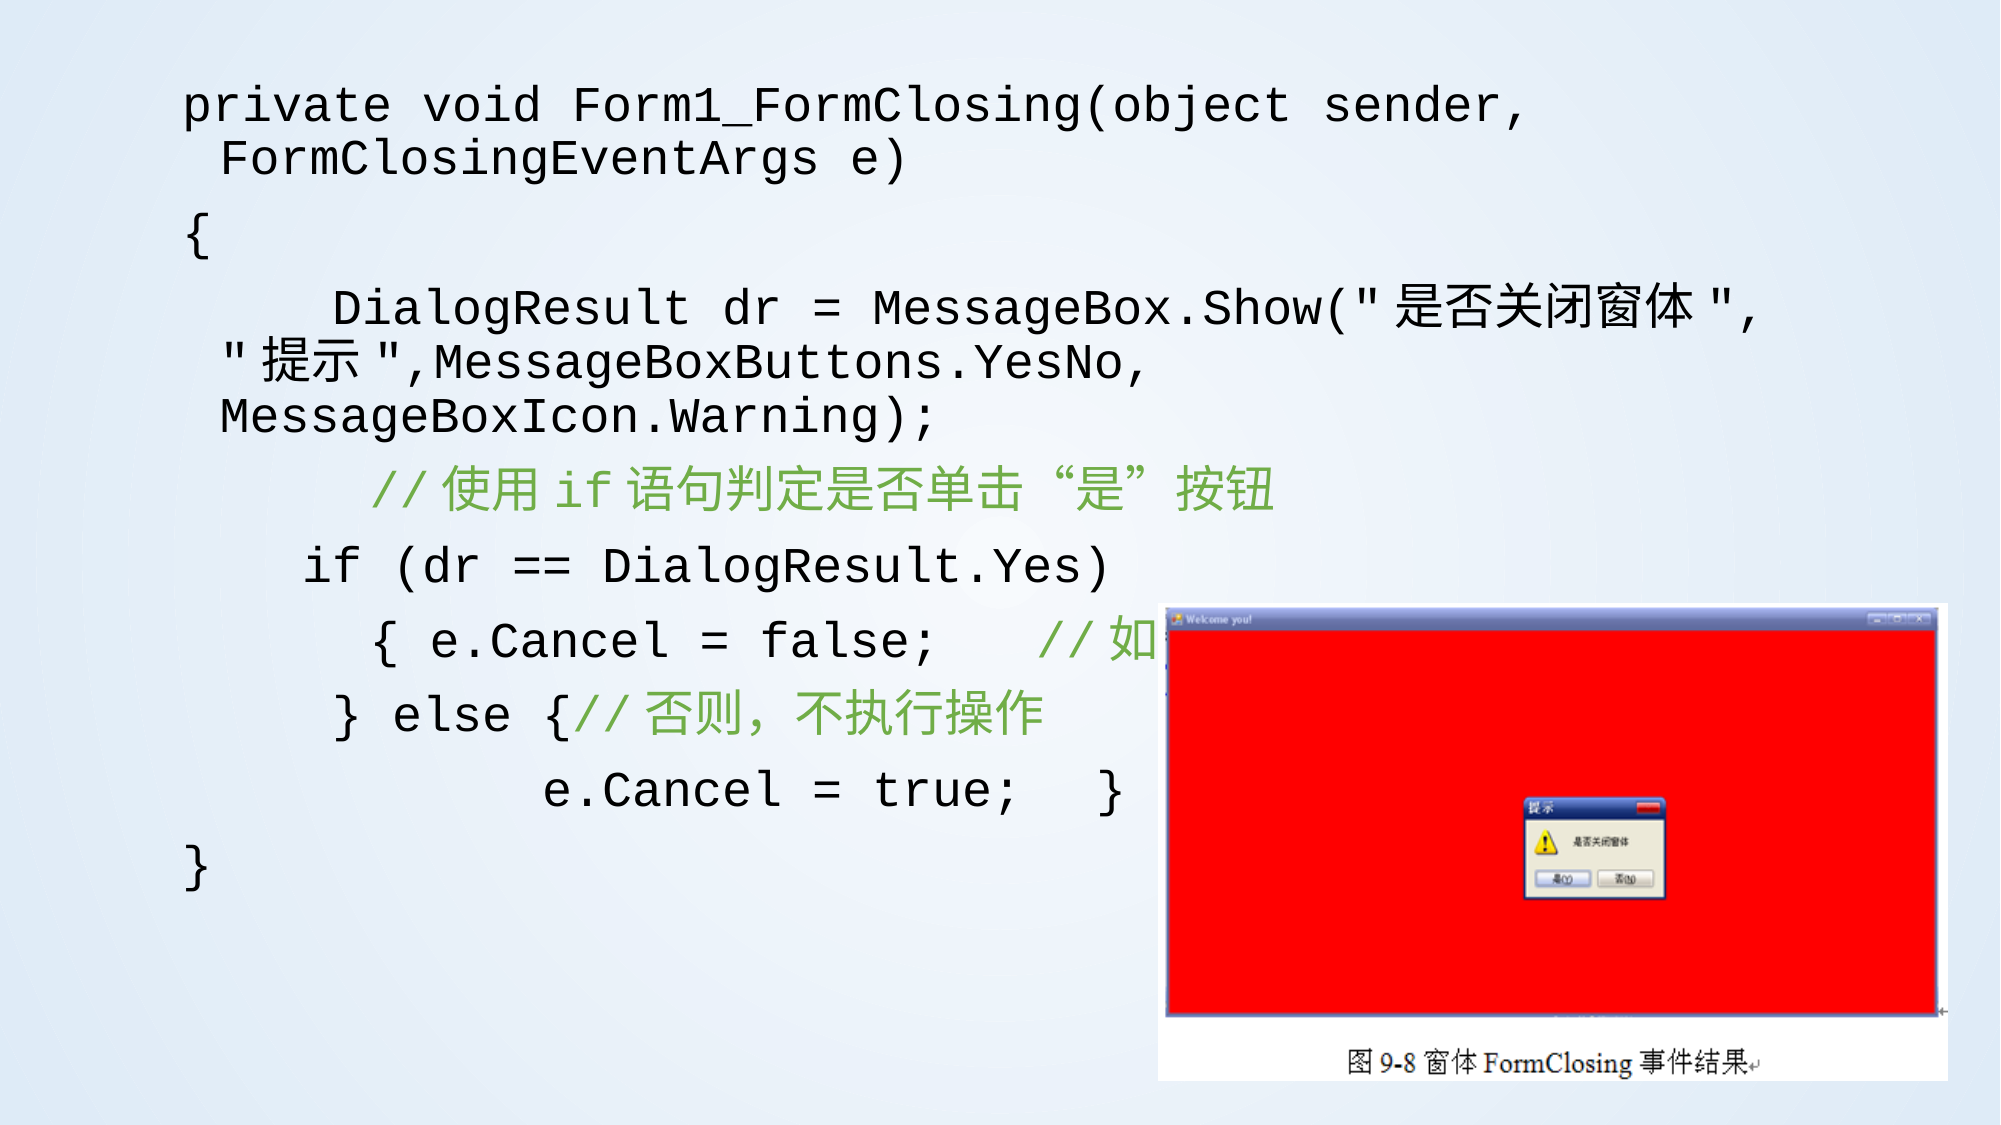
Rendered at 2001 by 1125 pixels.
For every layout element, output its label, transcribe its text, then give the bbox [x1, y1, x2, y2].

picture [1158, 603, 1948, 1081]
list private void Form1_FormClosing(object sender, FormClosingEventArgs e) { DialogResult dr = MessageBox.Show("是否关闭窗体", "提示",MessageBoxButtons.YesNo, MessageBoxIcon.Warning); //使用if语句判定是否单击“是”按钮 if (dr == DialogResult.Yes) { e.Cancel = false; //如果单击“是”按钮则关闭窗体 } else {//否则，不执行操作 e.Cancel = true; } } [167, 70, 1884, 933]
